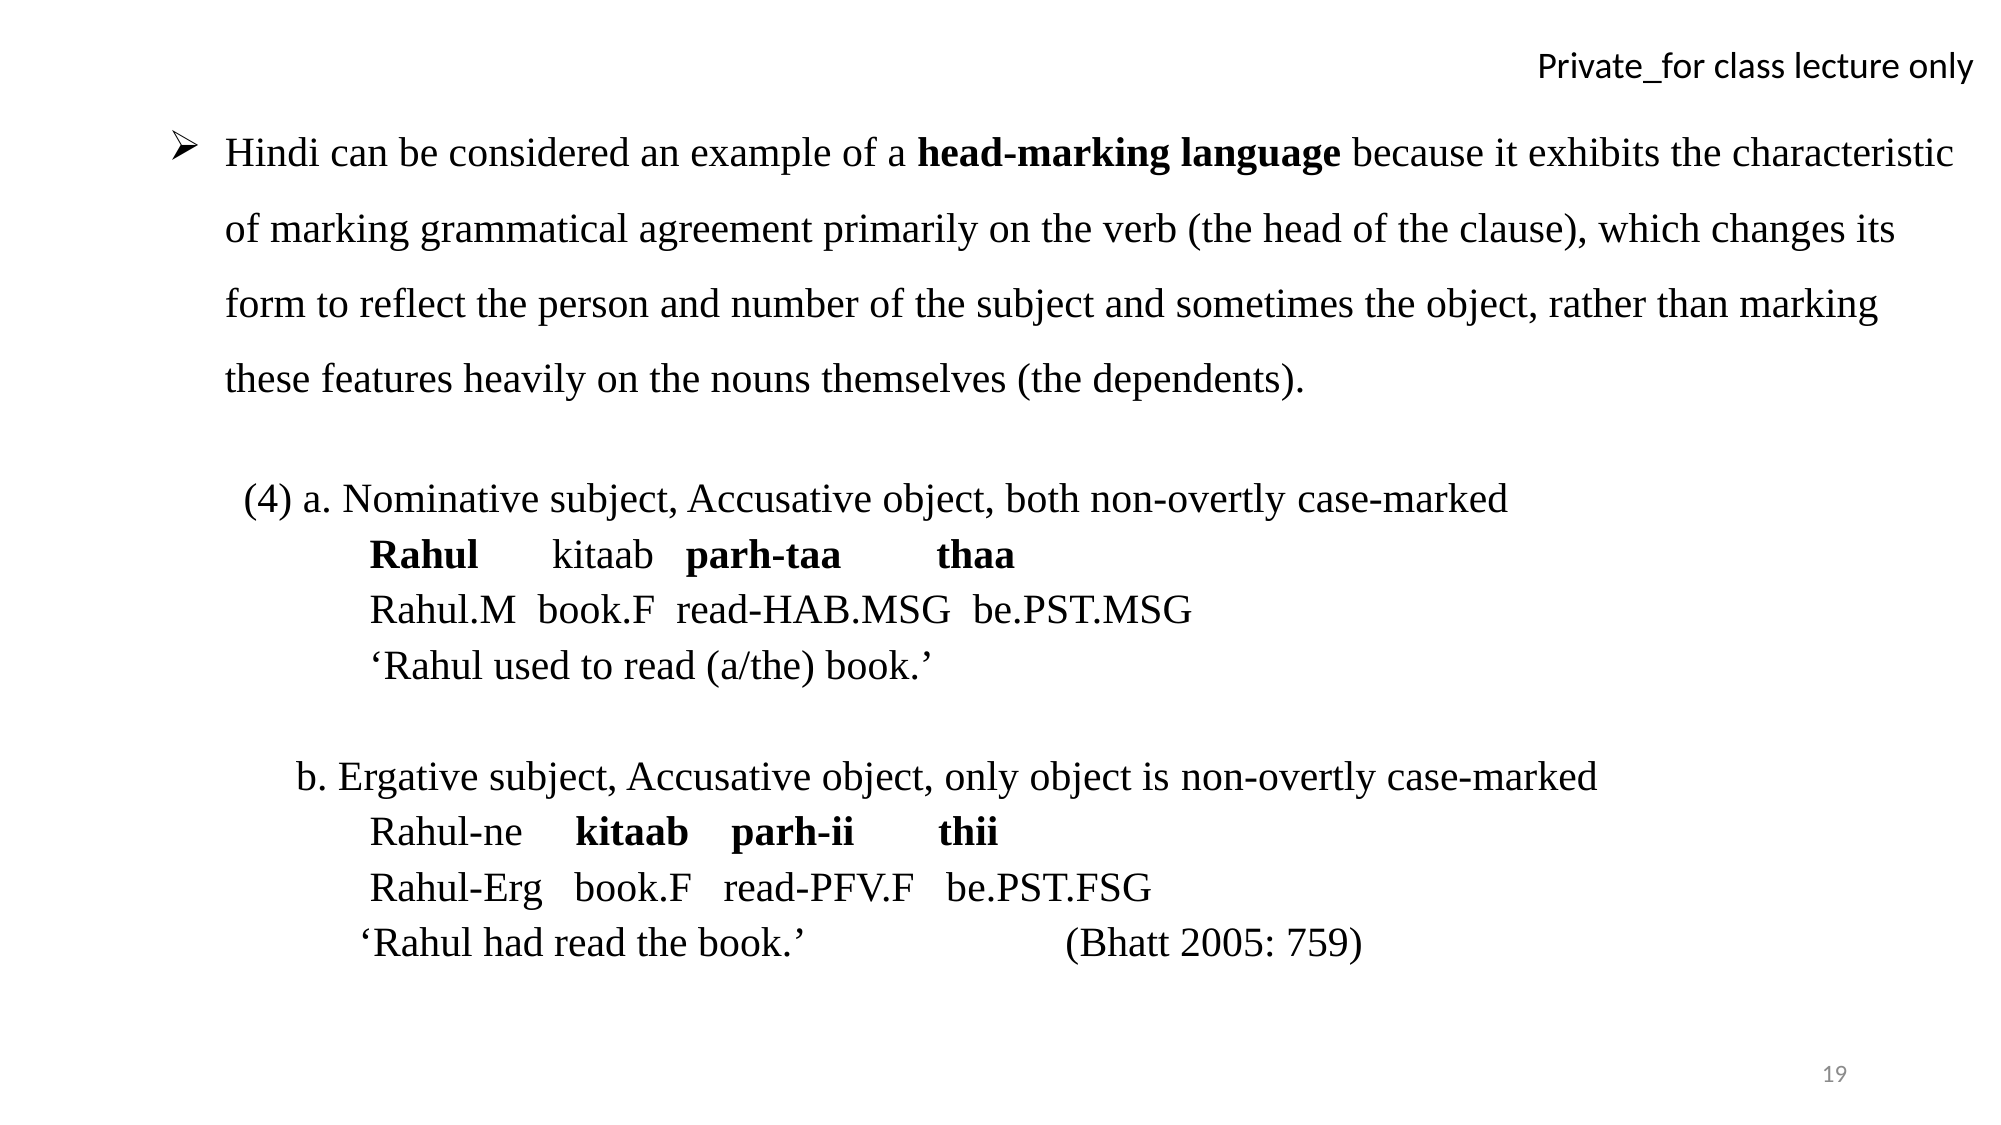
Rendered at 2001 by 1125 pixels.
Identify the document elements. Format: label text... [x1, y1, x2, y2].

slide_number 19 [1412, 1042, 1863, 1103]
subtitle Hindi can be considered an example of a head-marking language because it exhibits the characteristic of marking grammatical agreement primarily on the verb (the head of the clause), which changes its form to reflect the person and number of the subject and sometimes the object, rather than marking these features heavily on the nouns themselves (the dependents). (4) a. Nominative subject, Accusative object, both non-overtly case-marked Rahul kitaab parh-taa thaa Rahul.M book.F read-hab.msg be.pst.msg ‘Rahul used to read (a/the) book.’ b. Ergative subject, Accusative object, only object is non-overtly case-marked Rahul-ne kitaab parh-ii thii Rahul-Erg book.F read-pfv.f be.pst.fsg ‘Rahul had read the book.’ (Bhatt 2005: 759) [153, 92, 1988, 1043]
